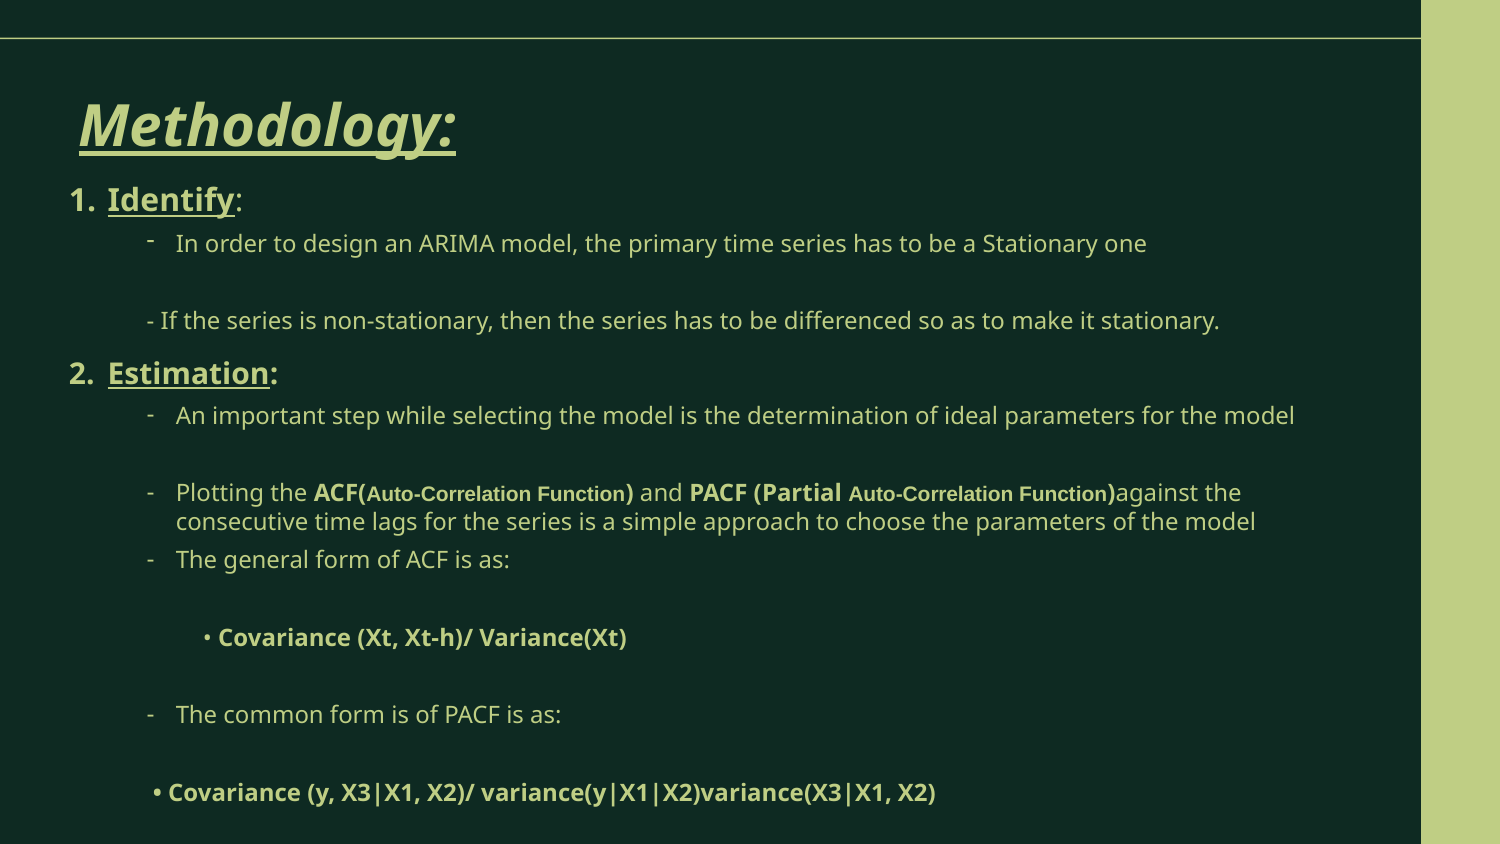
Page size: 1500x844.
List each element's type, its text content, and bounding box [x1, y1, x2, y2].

title Methodology: [63, 73, 900, 165]
subtitle Identify: In order to design an ARIMA model, the primary time series has to be a Stationary one - If the series is non-stationary, then the series has to be differenced so as to make it stationary. Estimation: An important step while selecting the model is the determination of ideal parameters for the model Plotting the ACF(Auto-Correlation Function) and PACF (Partial Auto-Correlation Function)against the consecutive time lags for the series is a simple approach to choose the parameters of the model The general form of ACF is as: • Covariance (Xt, Xt-h)/ Variance(Xt) The common form is of PACF is as: • Covariance (y, X3|X1, X2)/ variance(y|X1|X2)variance(X3|X1, X2) [15, 165, 1346, 834]
